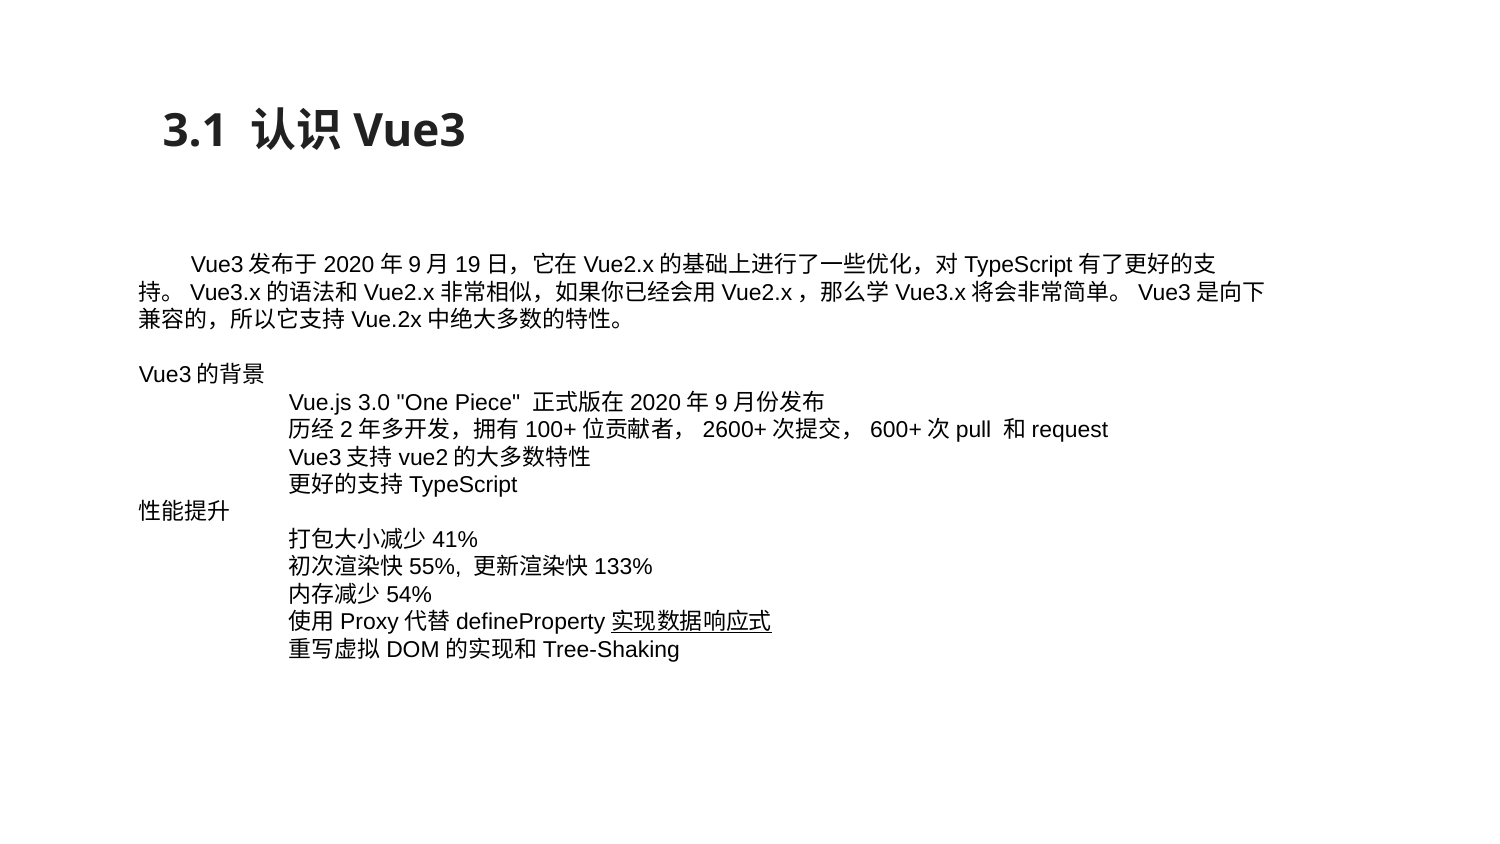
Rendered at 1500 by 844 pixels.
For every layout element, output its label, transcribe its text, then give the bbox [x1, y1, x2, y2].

text_box 3.1 认识Vue3 [147, 91, 1327, 165]
text_box Vue3发布于2020年9月19日，它在Vue2.x的基础上进行了一些优化，对TypeScript有了更好的支持。Vue3.x的语法和Vue2.x非常相似，如果你已经会用Vue2.x，那么学Vue3.x将会非常简单。Vue3是向下兼容的，所以它支持Vue.2x中绝大多数的特性。 Vue3的背景 Vue.js 3.0 "One Piece" 正式版在2020年9月份发布 历经2年多开发，拥有100+位贡献者，2600+次提交，600+次pull 和request Vue3支持vue2的大多数特性 更好的支持TypeScript 性能提升 打包大小减少41% 初次渲染快55%, 更新渲染快133% 内存减少54% 使用Proxy代替defineProperty实现数据响应式 重写虚拟DOM的实现和Tree-Shaking [123, 242, 1303, 670]
